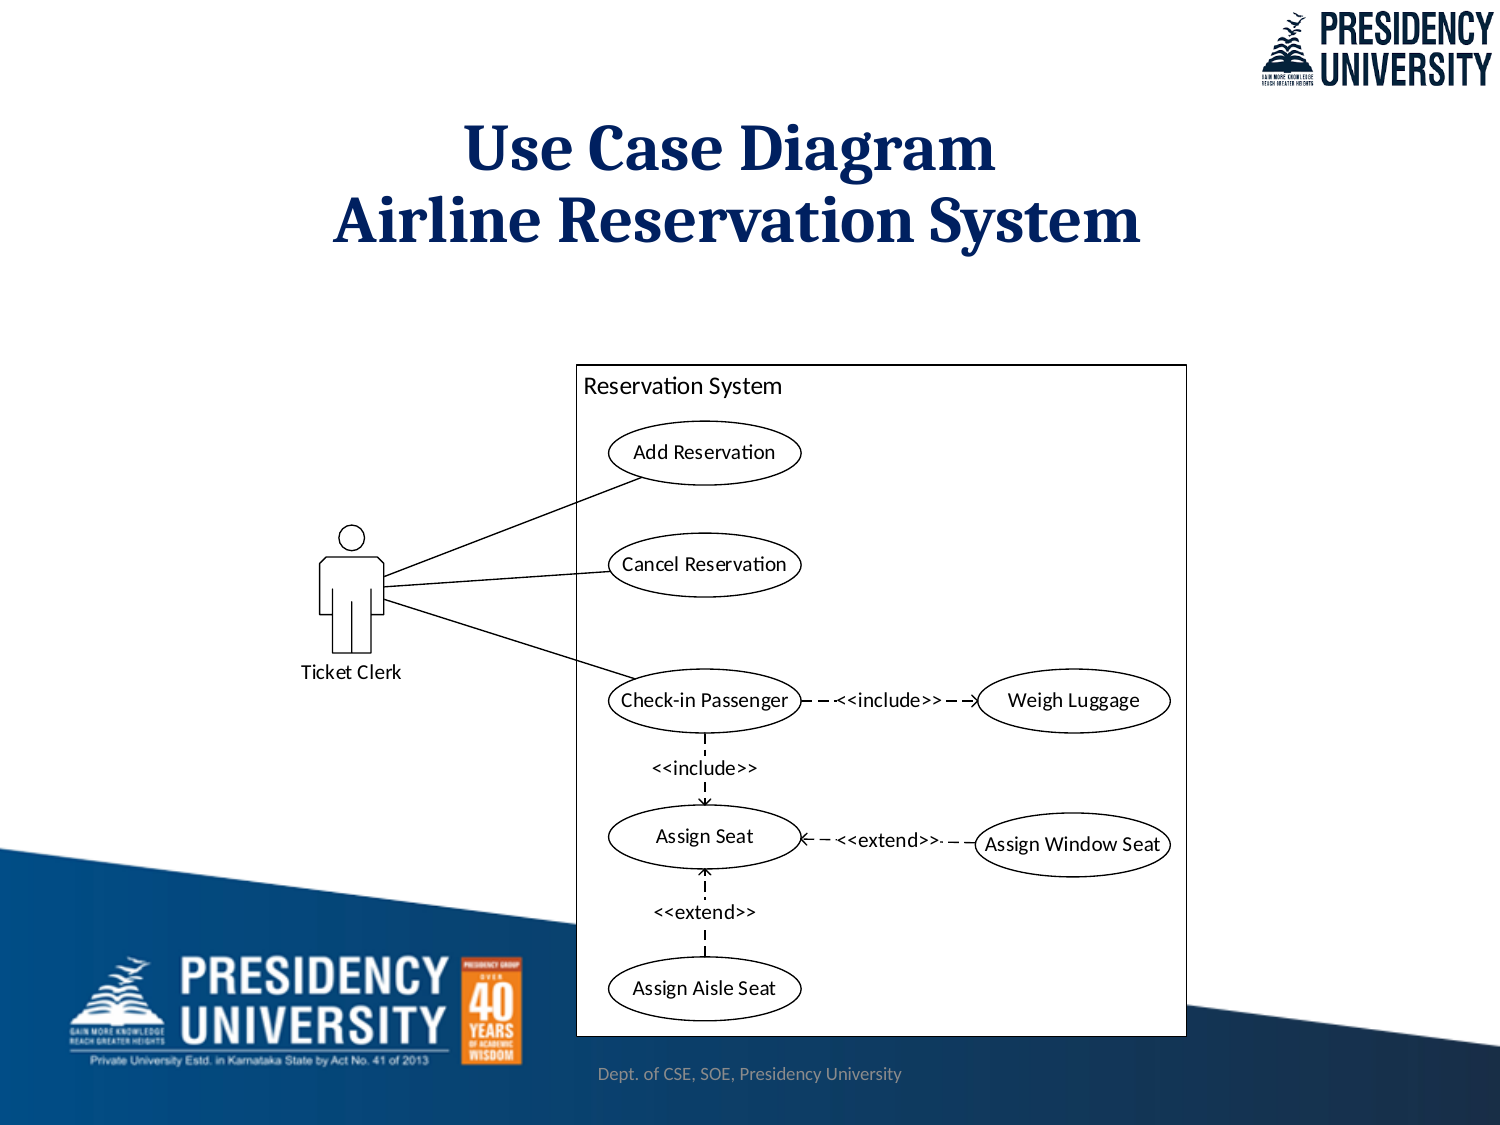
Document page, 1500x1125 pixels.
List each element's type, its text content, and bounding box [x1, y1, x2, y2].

picture [0, 362, 1500, 1125]
footer Dept. of CSE, SOE, Presidency University [496, 1042, 1004, 1103]
title Use Case Diagram Airline Reservation System [276, 86, 1200, 284]
picture [1254, 0, 1500, 96]
